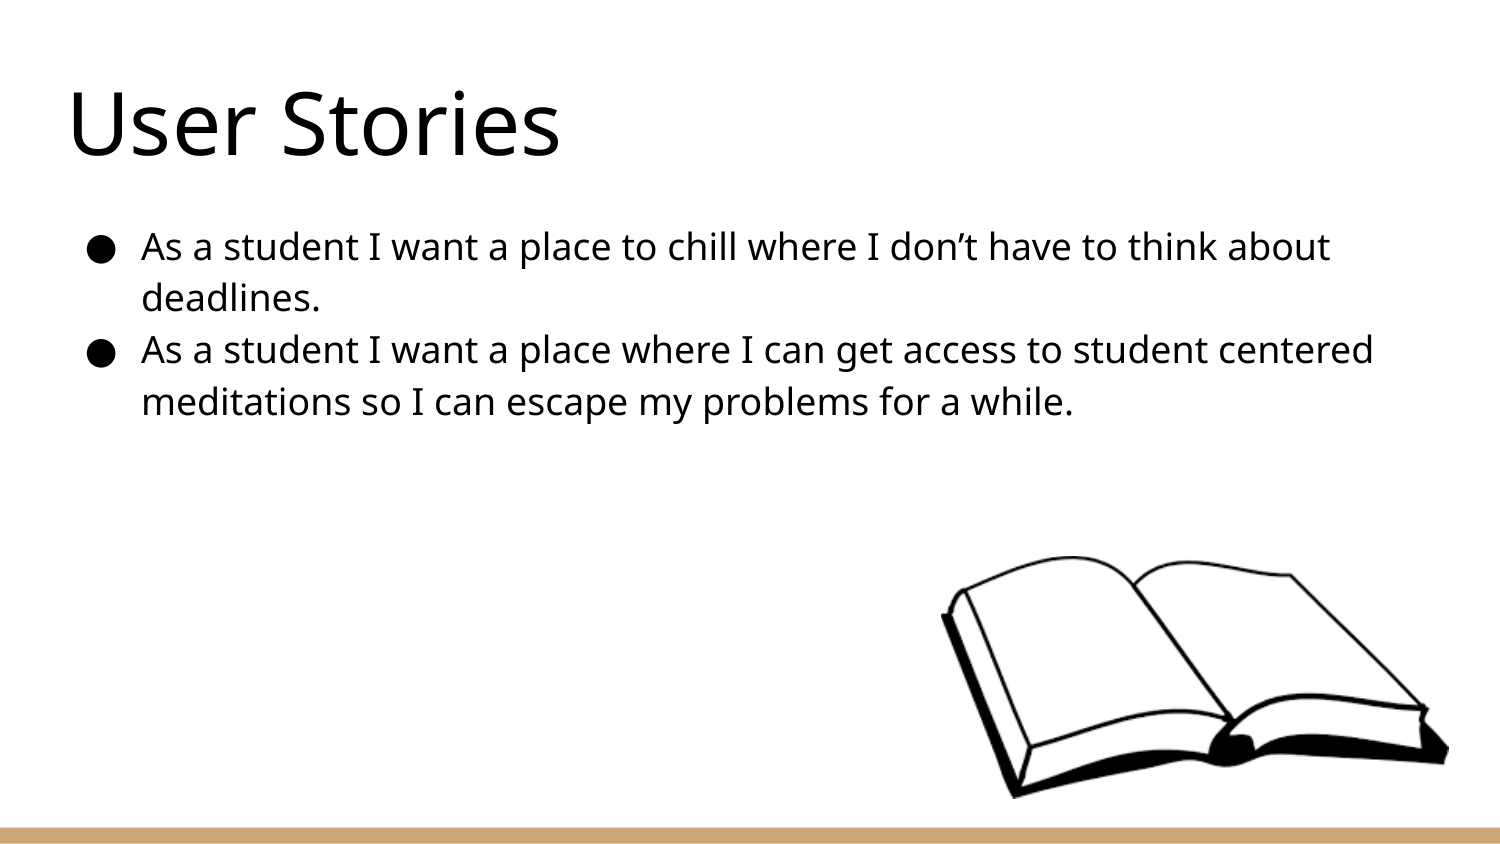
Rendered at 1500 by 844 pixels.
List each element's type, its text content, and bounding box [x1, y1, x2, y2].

title User Stories [51, 51, 1449, 189]
list As a student I want a place to chill where I don’t have to think about deadlines. As a student I want a place where I can get access to student centered meditations so I can escape my problems for a while. [51, 200, 1449, 752]
picture [940, 556, 1450, 799]
